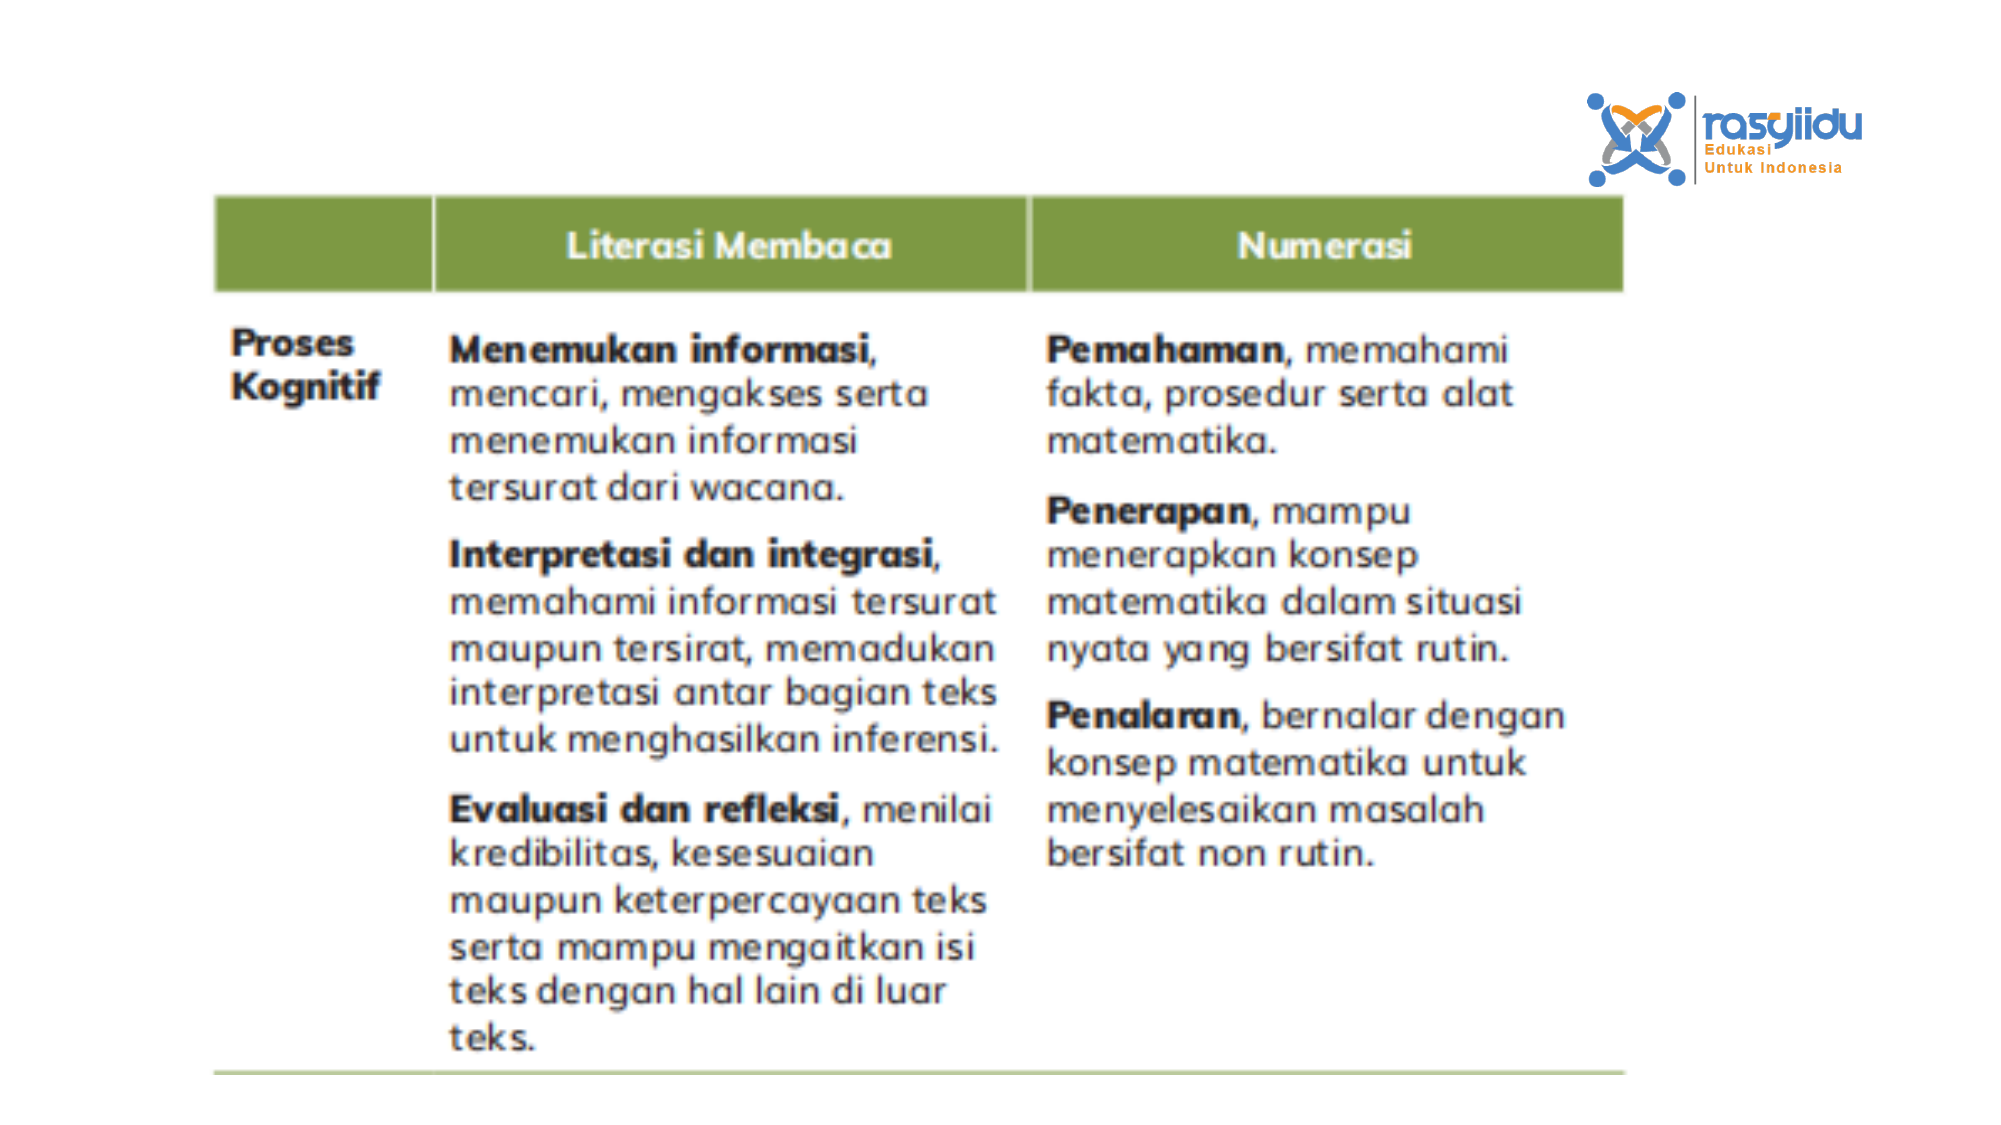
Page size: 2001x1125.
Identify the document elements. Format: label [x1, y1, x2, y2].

list [195, 149, 1658, 1075]
picture [1587, 92, 1863, 187]
